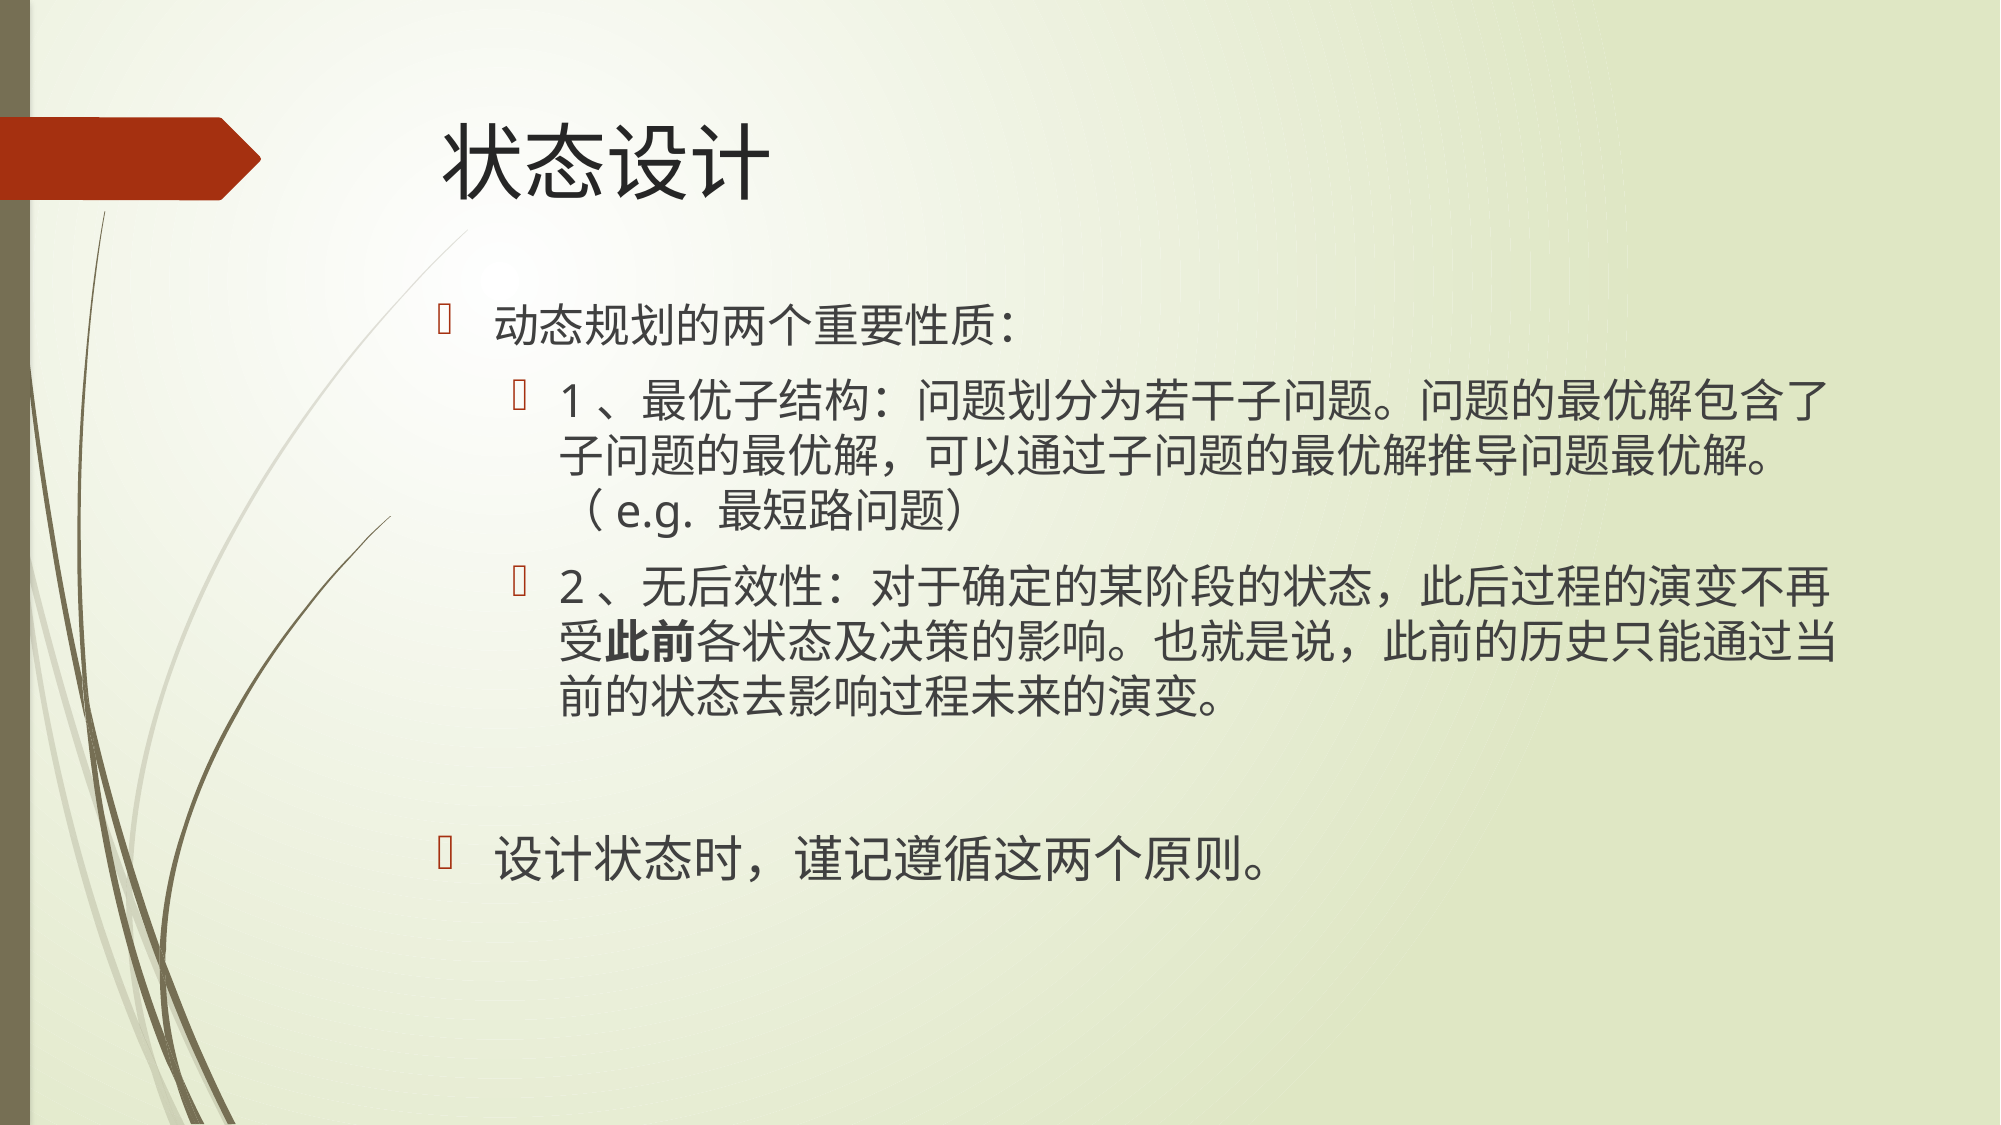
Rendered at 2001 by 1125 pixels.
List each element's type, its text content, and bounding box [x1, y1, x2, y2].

list 动态规划的两个重要性质： 1、最优子结构：问题划分为若干子问题。问题的最优解包含了子问题的最优解，可以通过子问题的最优解推导问题最优解。（e.g. 最短路问题） 2、无后效性：对于确定的某阶段的状态，此后过程的演变不再受此前各状态及决策的影响。也就是说，此前的历史只能通过当前的状态去影响过程未来的演变。 设计状态时，谨记遵循这两个原则。 [421, 288, 1885, 1007]
title 状态设计 [425, 102, 1888, 313]
